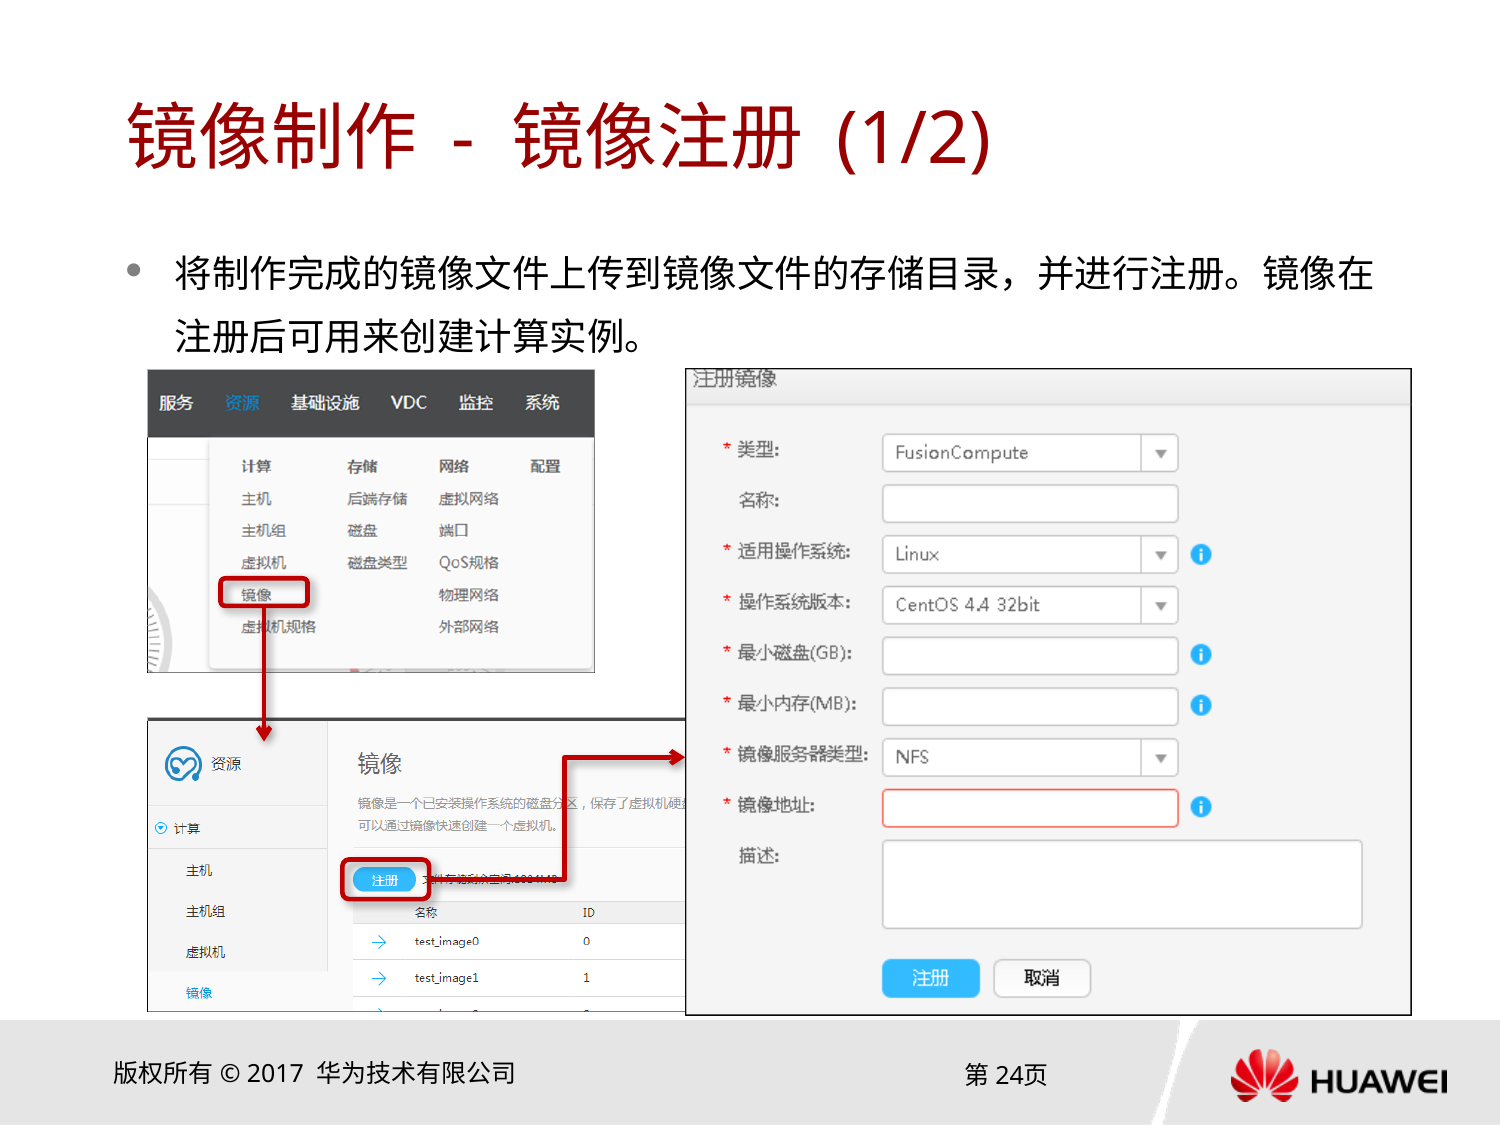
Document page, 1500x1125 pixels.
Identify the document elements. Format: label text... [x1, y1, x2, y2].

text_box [428, 756, 679, 880]
picture [0, 1020, 1500, 1125]
picture [147, 367, 1412, 1017]
picture [147, 369, 595, 673]
title 镜像制作 - 镜像注册 (1/2) [111, 63, 1412, 207]
list 将制作完成的镜像文件上传到镜像文件的存储目录，并进行注册。镜像在注册后可用来创建计算实例。 [111, 225, 1412, 870]
